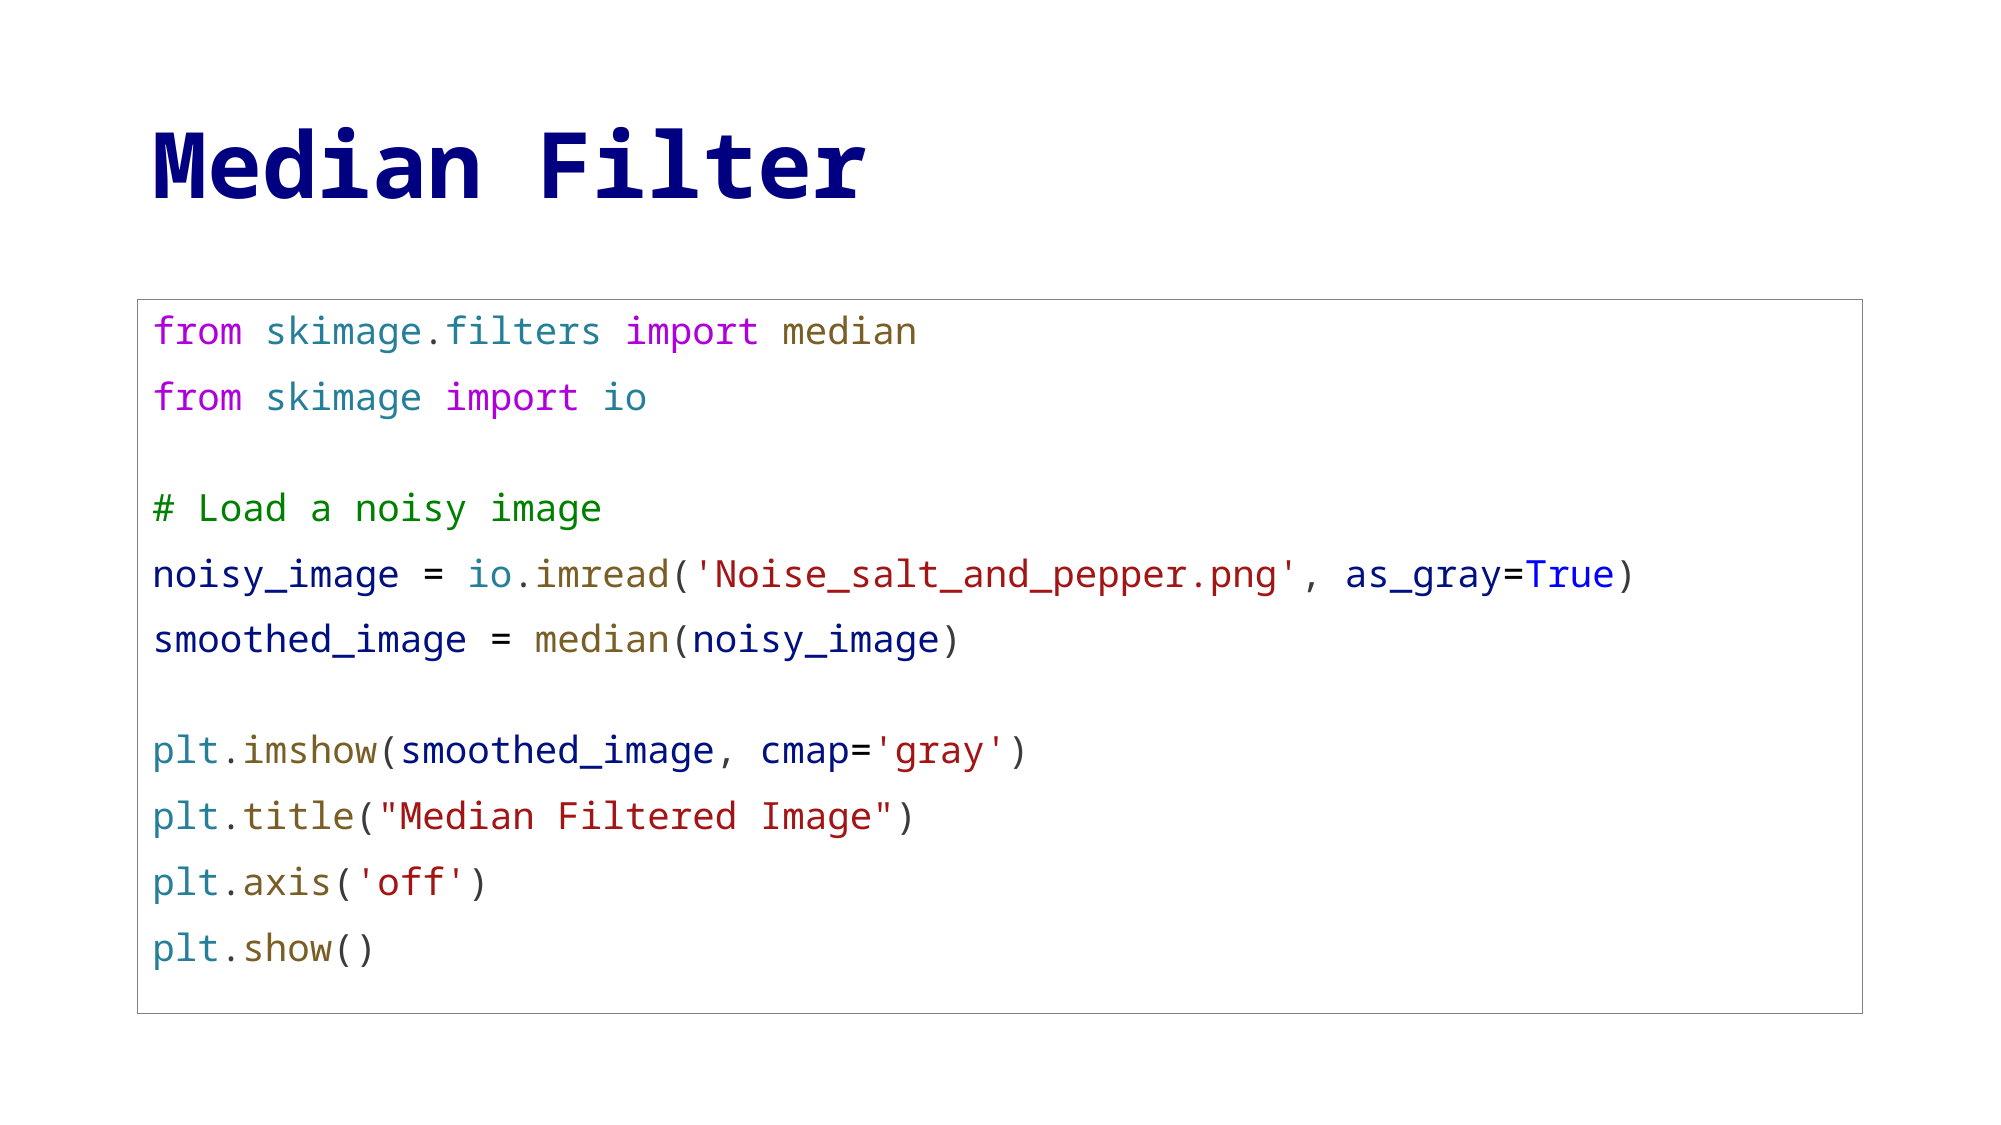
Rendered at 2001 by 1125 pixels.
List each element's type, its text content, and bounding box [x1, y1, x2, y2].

list from skimage.filters import median from skimage import io # Load a noisy image noisy_image = io.imread('Noise_salt_and_pepper.png', as_gray=True) smoothed_image = median(noisy_image) plt.imshow(smoothed_image, cmap='gray') plt.title("Median Filtered Image") plt.axis('off') plt.show() [137, 299, 1863, 1014]
title Median Filter [137, 59, 1863, 278]
